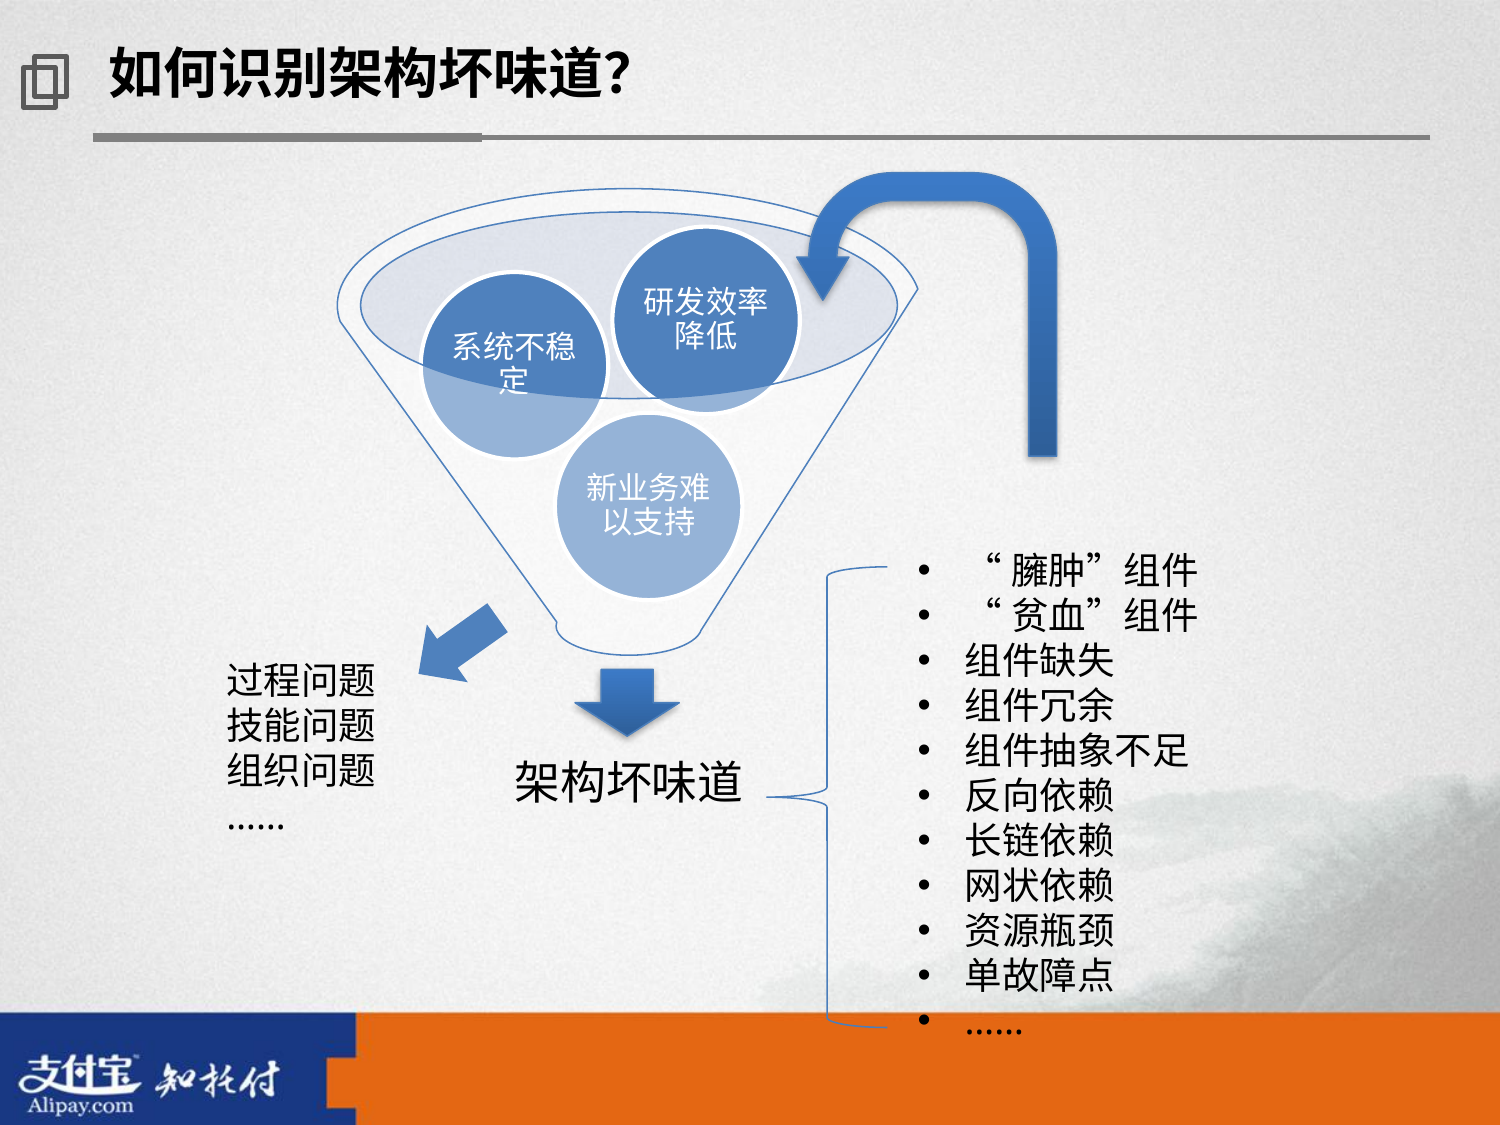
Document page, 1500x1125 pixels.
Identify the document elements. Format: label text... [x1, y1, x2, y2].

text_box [210, 610, 507, 847]
picture [0, 0, 1500, 1125]
text_box [853, 171, 1013, 182]
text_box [198, 184, 1060, 852]
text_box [766, 539, 1211, 1055]
text_box 如何识别架构坏味道？ [93, 21, 1425, 118]
